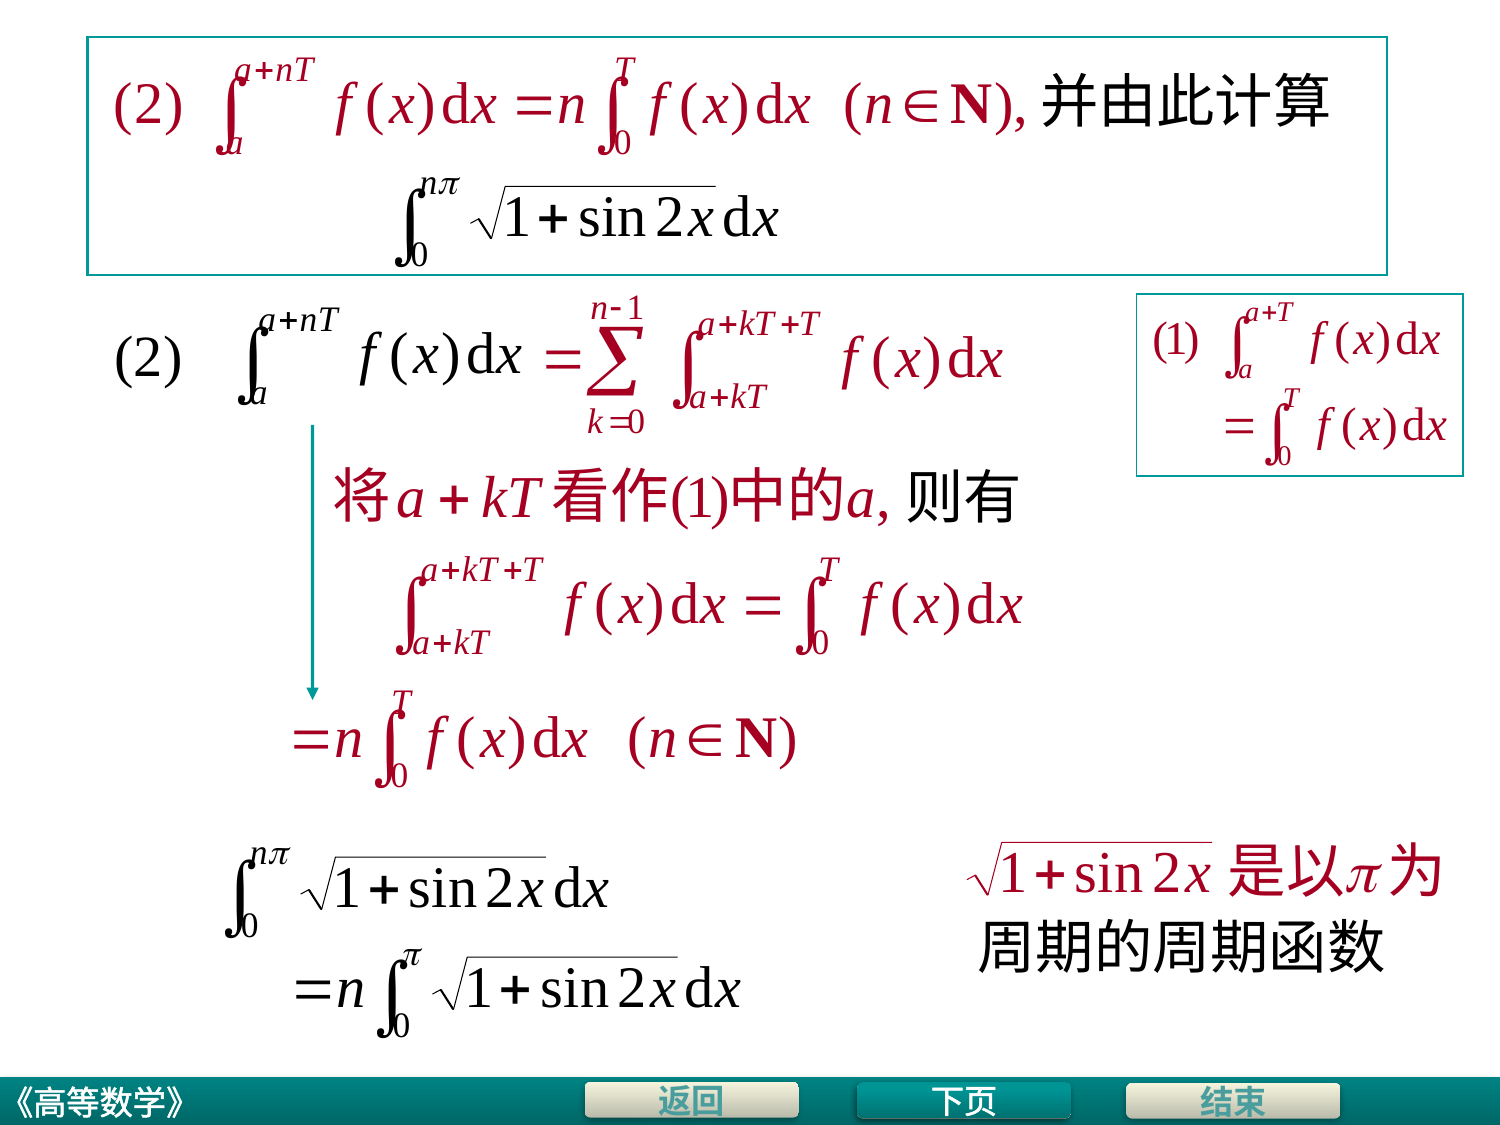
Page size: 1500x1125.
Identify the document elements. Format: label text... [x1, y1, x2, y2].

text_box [537, 288, 1007, 438]
text_box (2) [99, 310, 219, 396]
text_box 周期的周期函数 [962, 918, 1401, 988]
text_box 则有 [890, 452, 1038, 538]
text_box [383, 549, 1026, 667]
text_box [212, 833, 613, 951]
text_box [329, 462, 893, 536]
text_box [1136, 294, 1463, 476]
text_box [962, 837, 1442, 911]
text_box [87, 37, 1388, 280]
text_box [287, 932, 744, 1051]
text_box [285, 683, 801, 801]
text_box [224, 299, 526, 417]
text_box 下页 [857, 1082, 1072, 1118]
